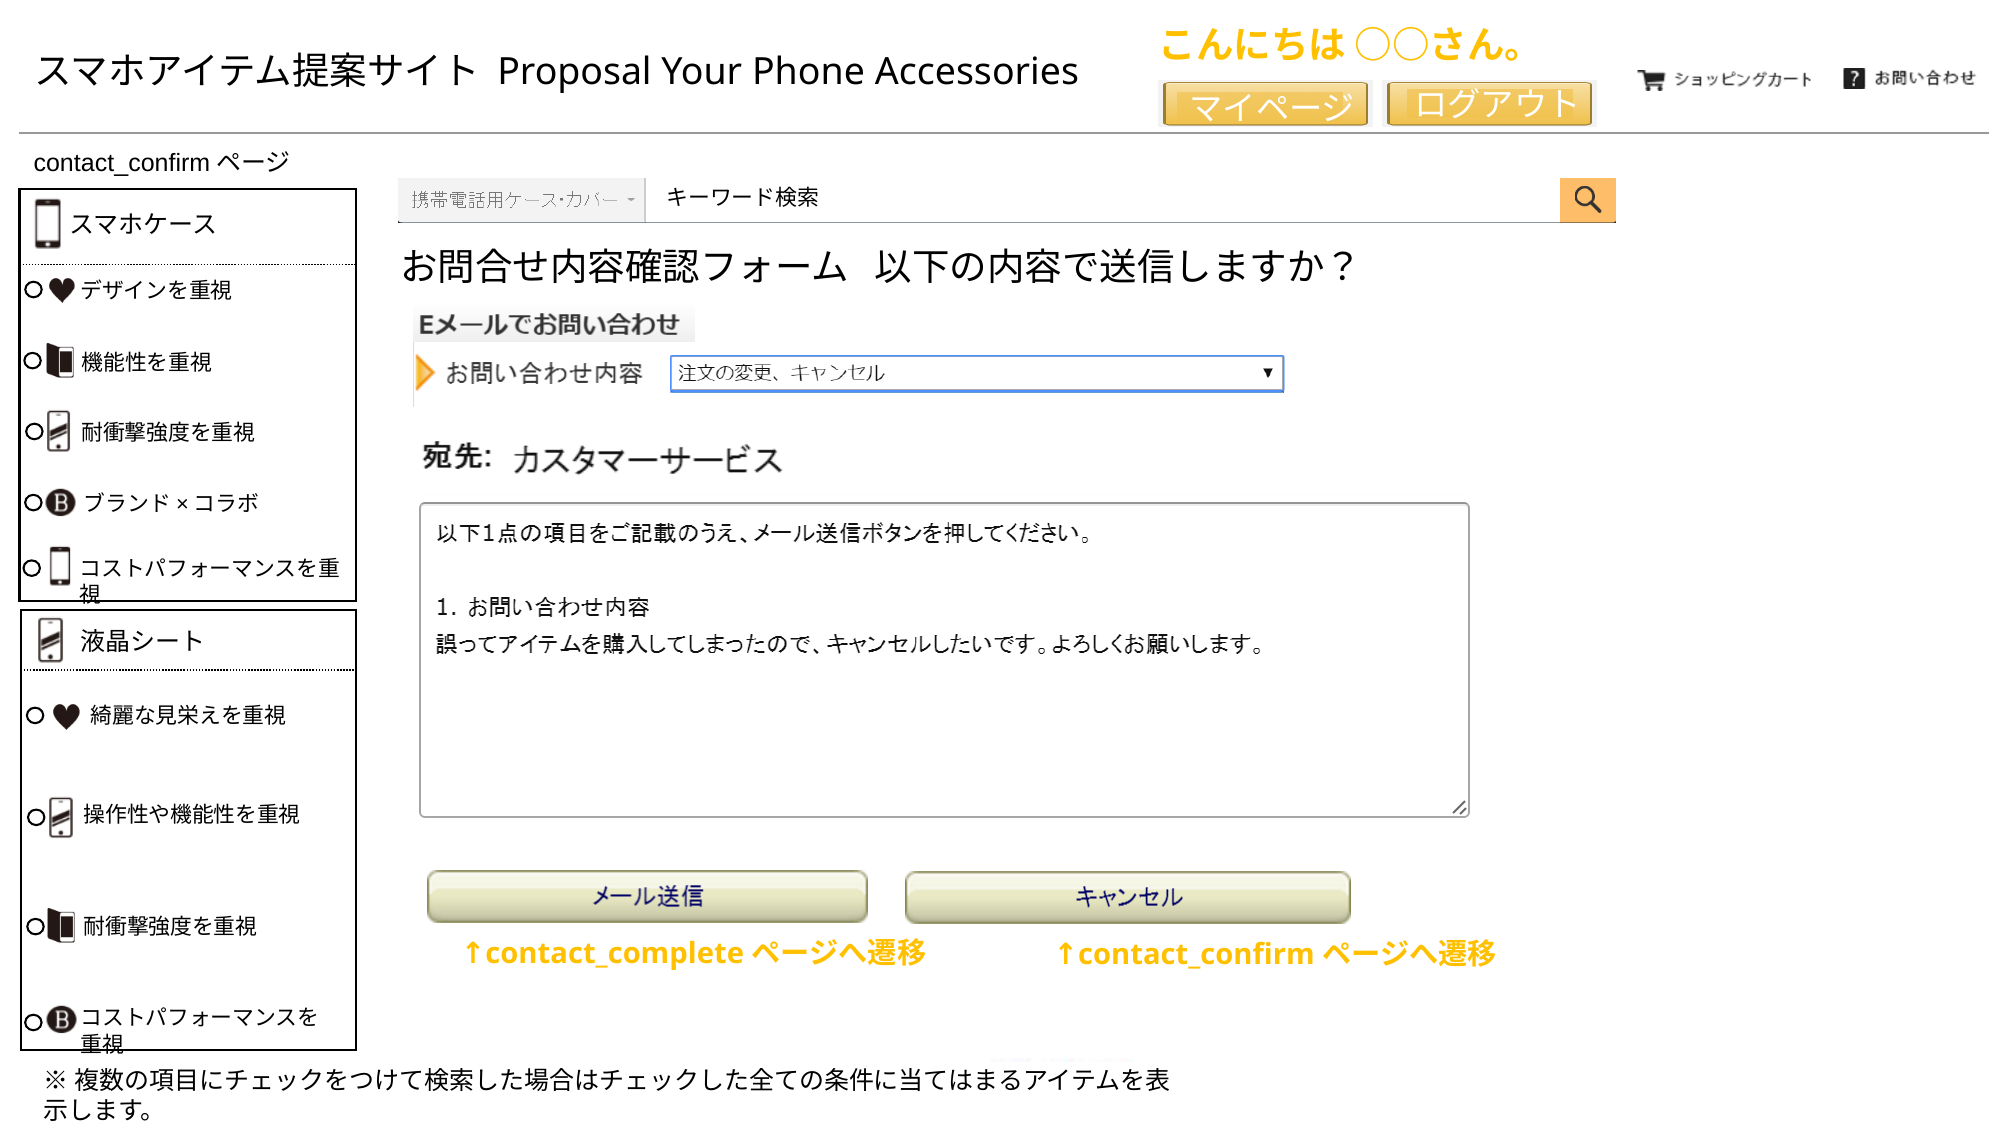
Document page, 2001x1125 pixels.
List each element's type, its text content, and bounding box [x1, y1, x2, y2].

picture [19, 0, 1992, 1062]
text_box ※複数の項目にチェックをつけて検索した場合はチェックした全ての条件に当てはまるアイテムを表示します。 [28, 1062, 1199, 1125]
